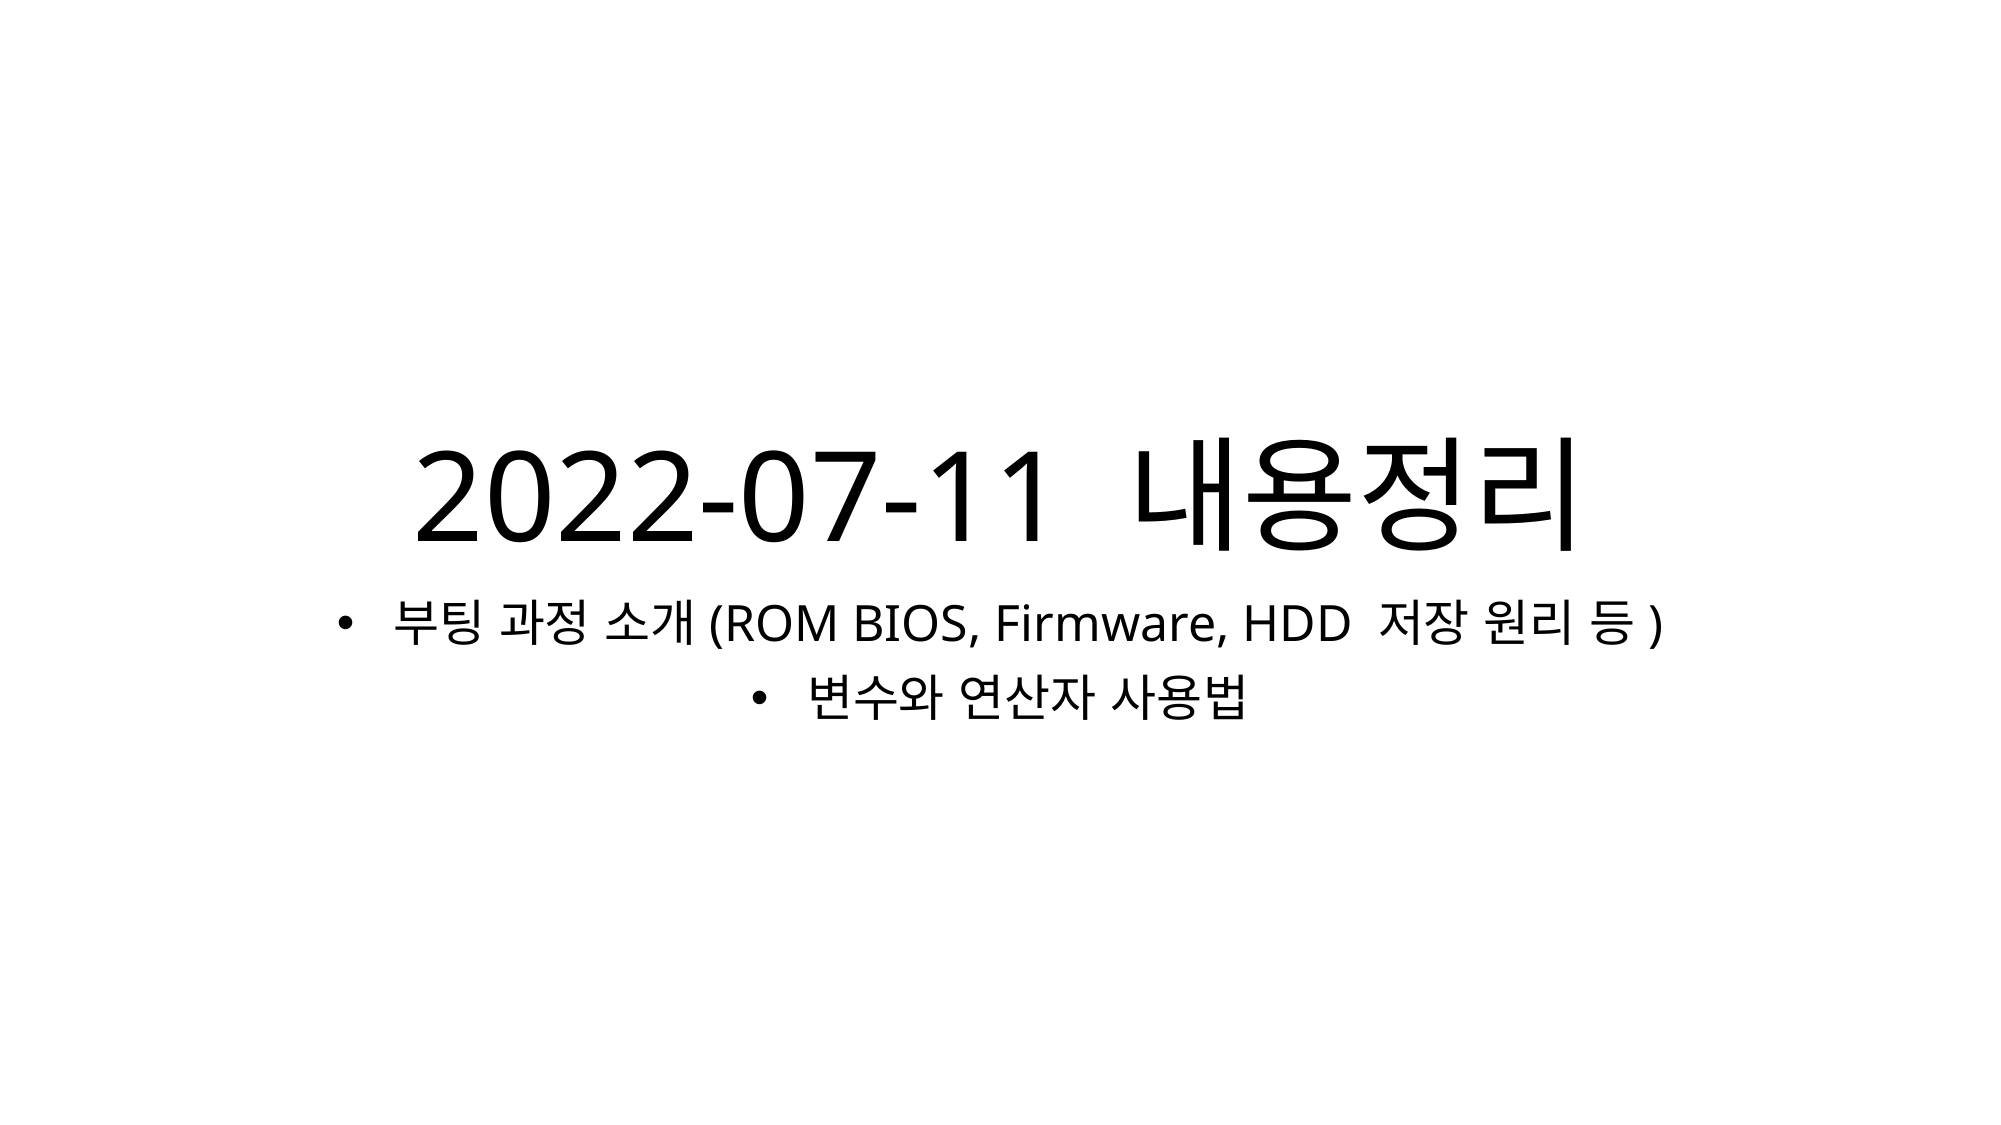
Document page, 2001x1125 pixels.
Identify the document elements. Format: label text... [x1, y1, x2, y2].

subtitle 부팅 과정 소개(ROM BIOS, Firmware, HDD 저장 원리 등) 변수와 연산자 사용법 [249, 590, 1750, 863]
title 2022-07-11 내용정리 [249, 184, 1750, 576]
